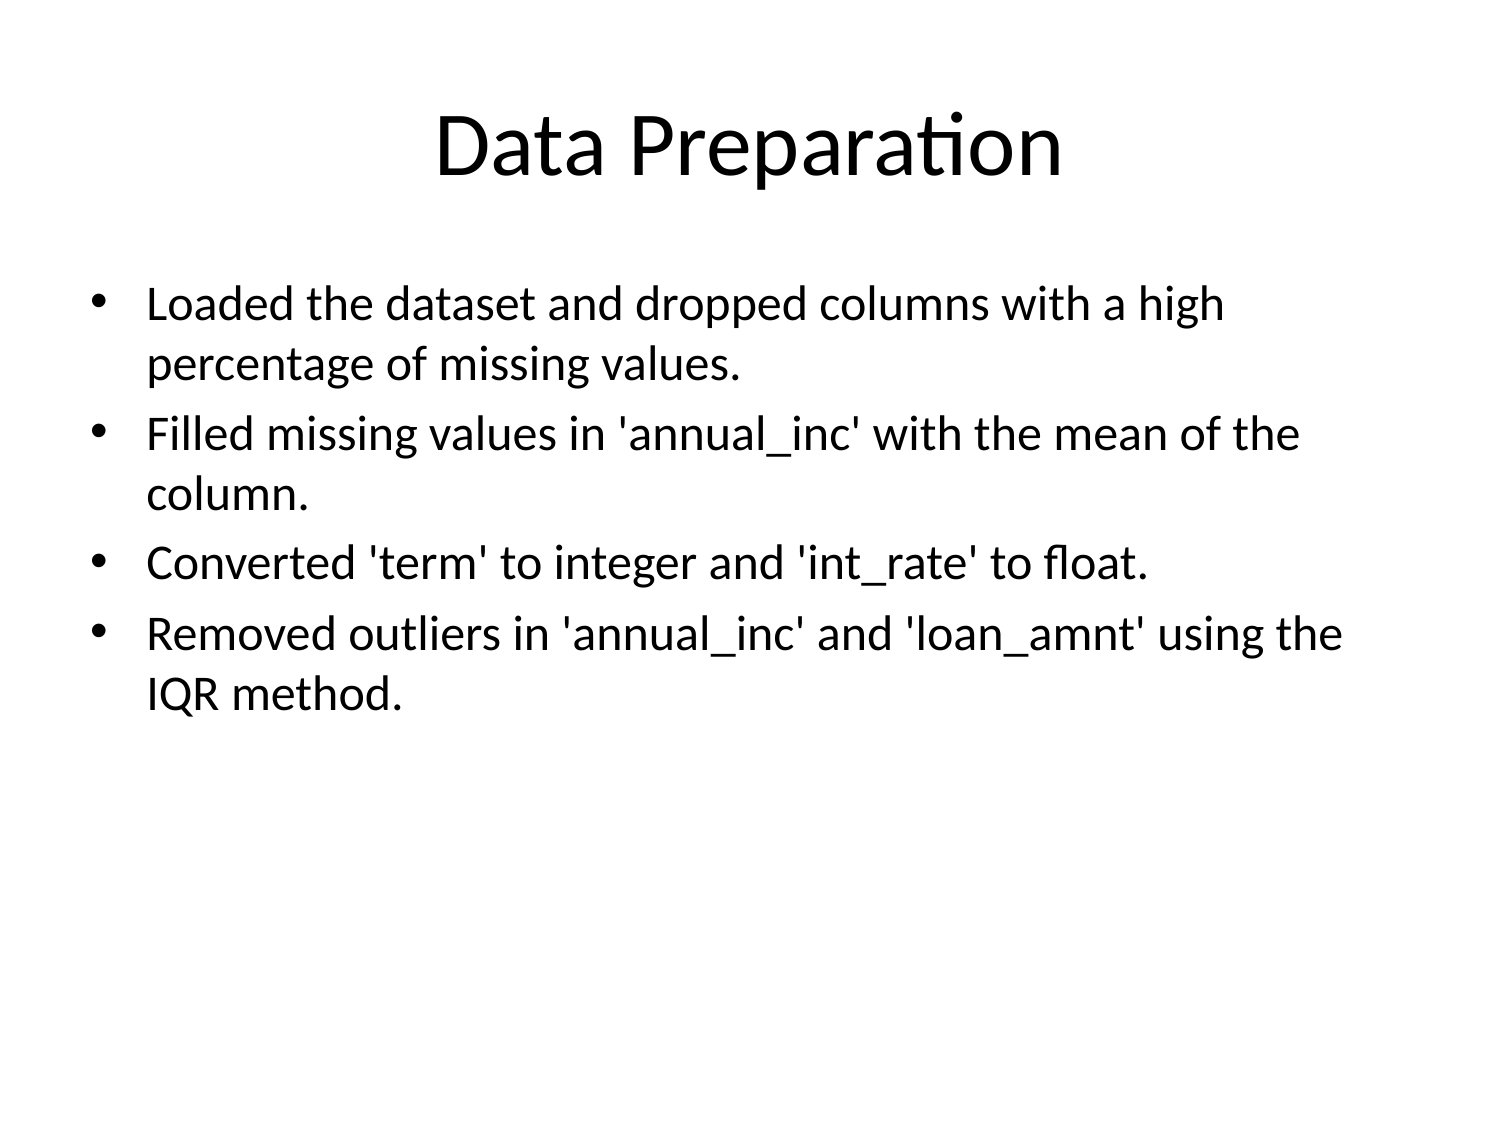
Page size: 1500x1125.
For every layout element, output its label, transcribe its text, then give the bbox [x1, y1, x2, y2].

list Loaded the dataset and dropped columns with a high percentage of missing values. Filled missing values in 'annual_inc' with the mean of the column. Converted 'term' to integer and 'int_rate' to float. Removed outliers in 'annual_inc' and 'loan_amnt' using the IQR method. [75, 262, 1425, 1005]
title Data Preparation [75, 45, 1425, 233]
